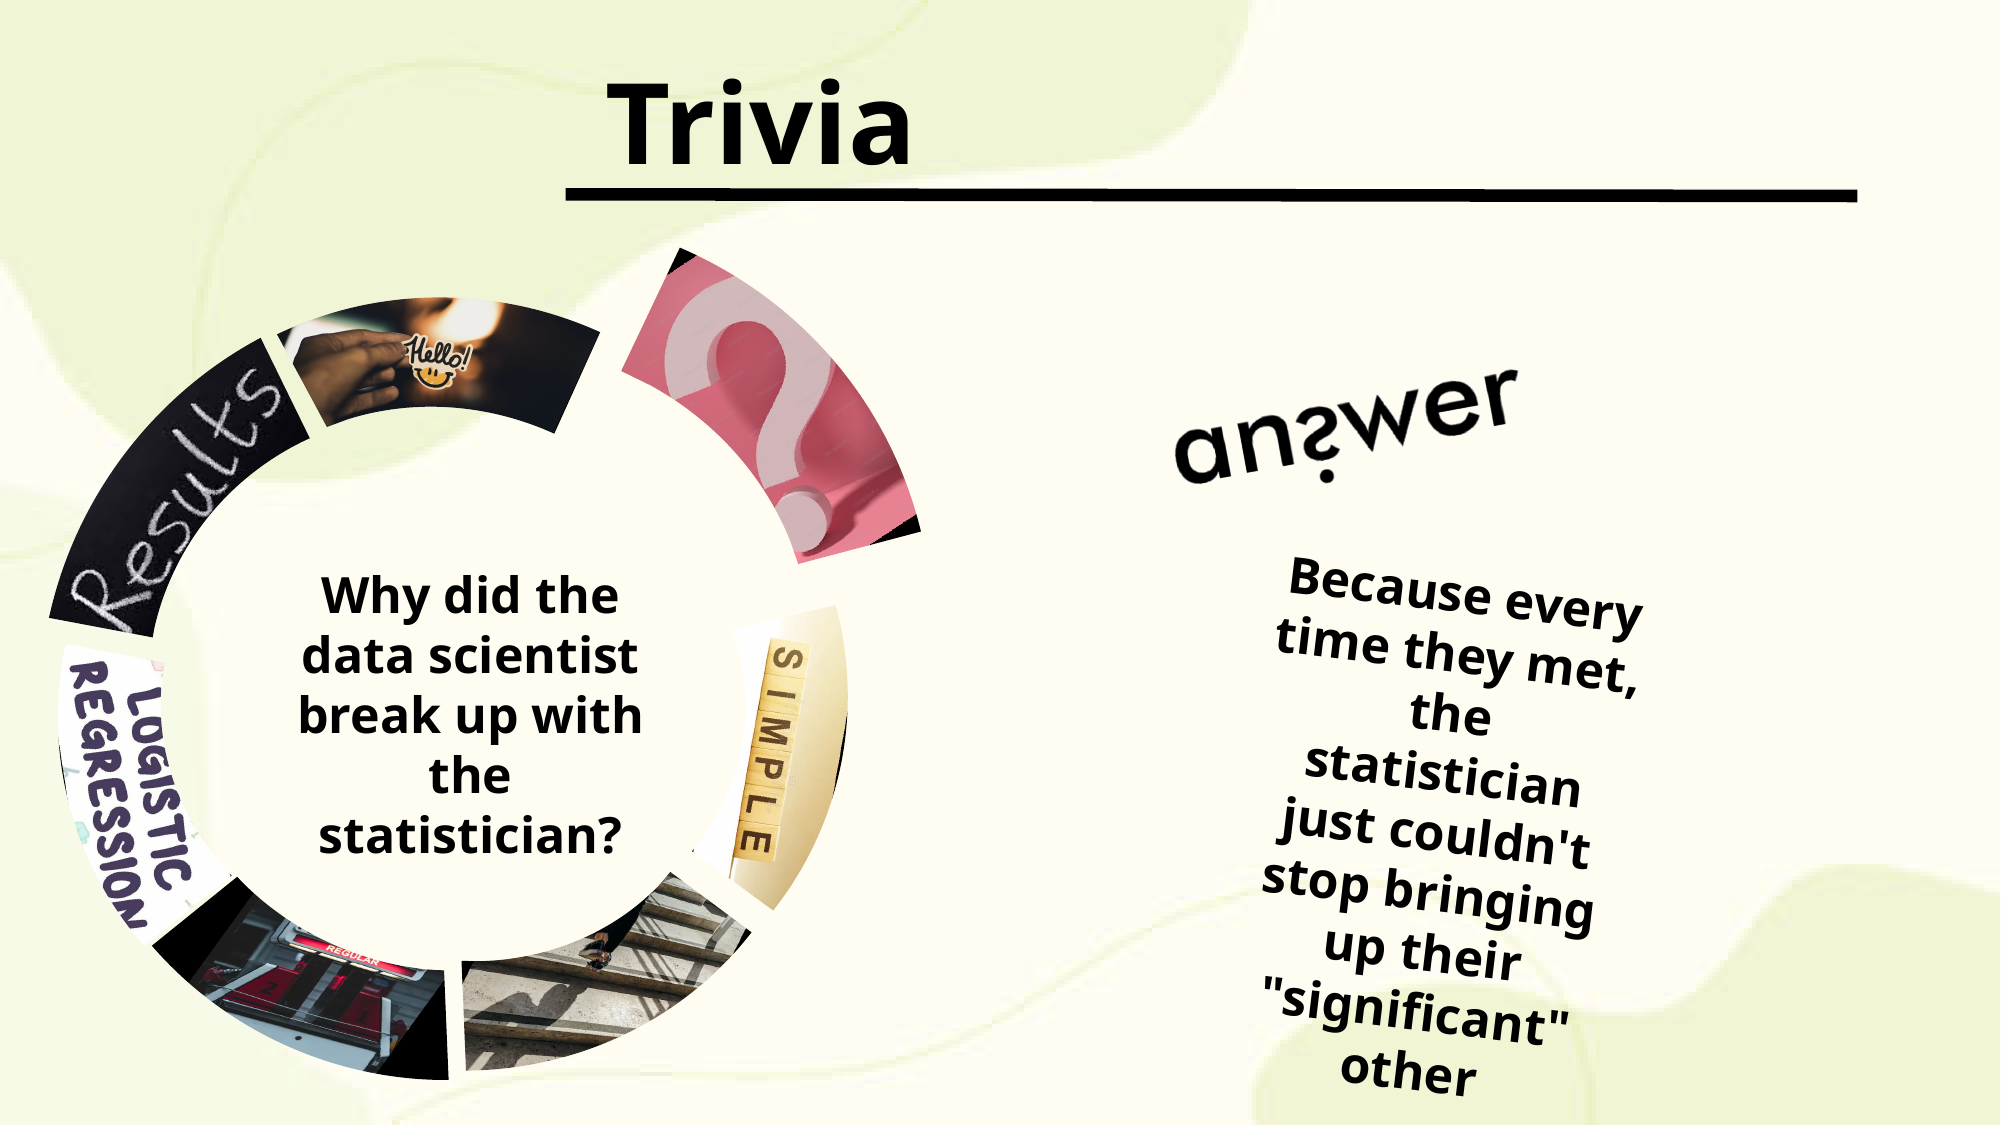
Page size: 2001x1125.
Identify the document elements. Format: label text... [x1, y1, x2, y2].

text_box Why did the data scientist break up with the statistician? [264, 556, 677, 872]
text_box Trivia [590, 44, 1842, 194]
picture [0, 0, 2001, 1125]
text_box Because every time they met, the statistician just couldn't stop bringing up their "significant" other [1202, 532, 1672, 1125]
